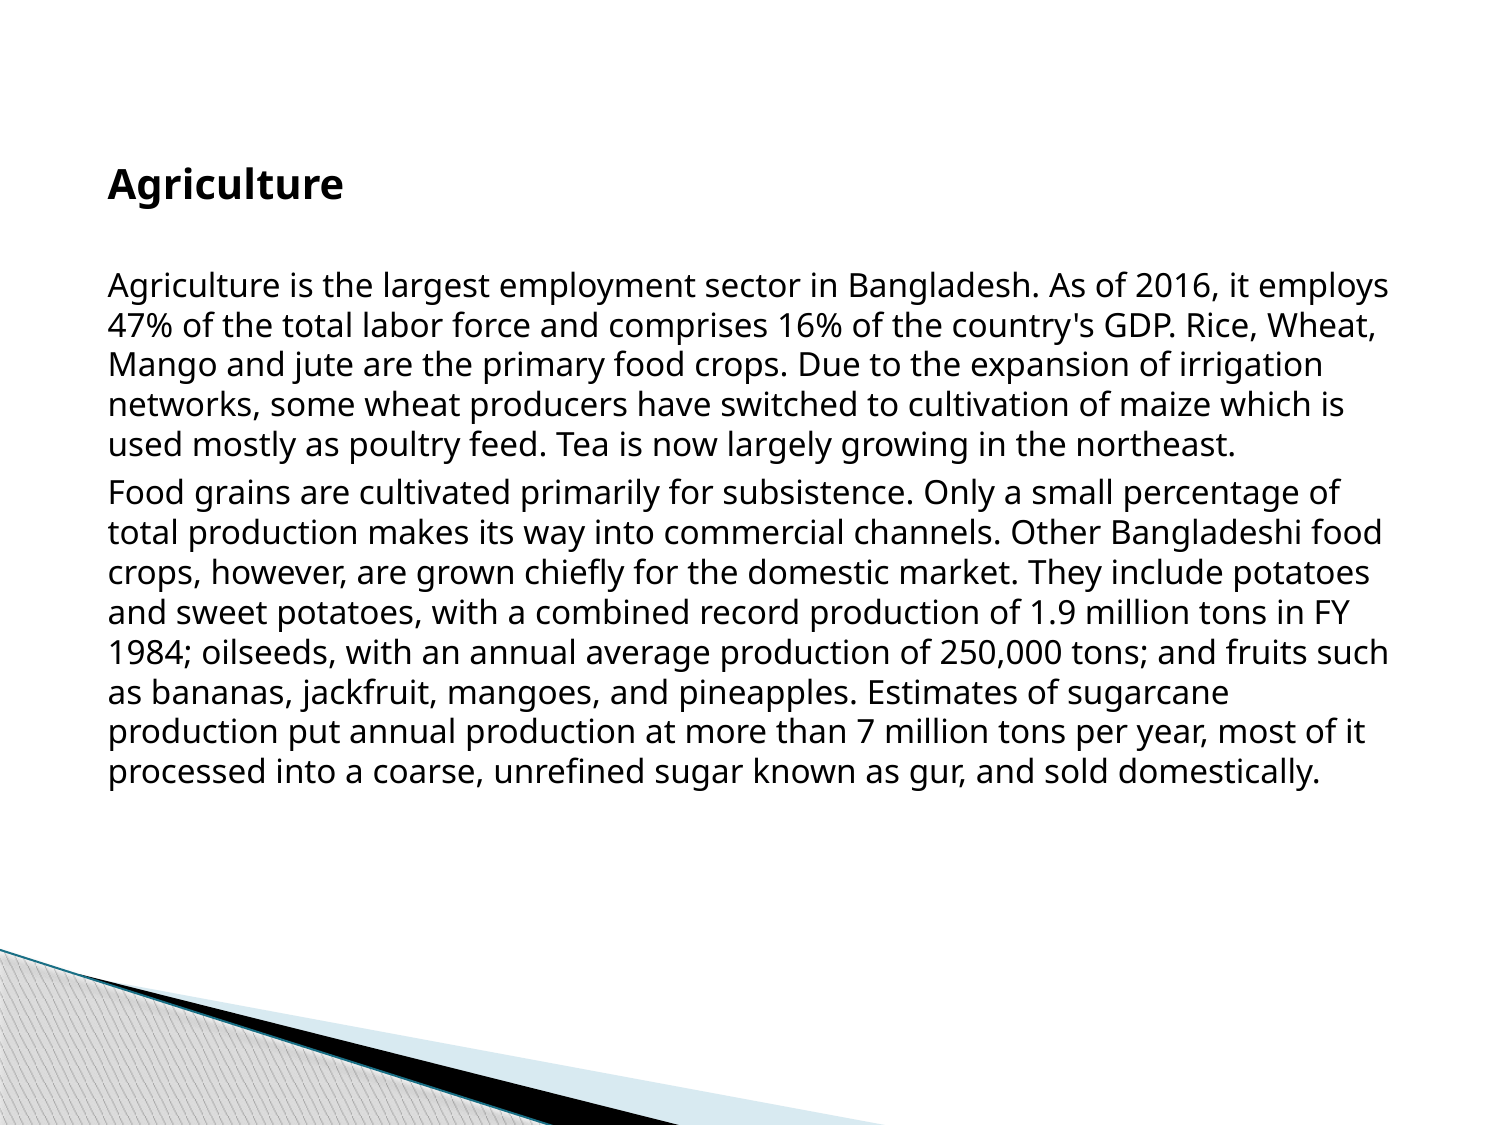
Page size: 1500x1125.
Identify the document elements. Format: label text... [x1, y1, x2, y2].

list Agriculture Agriculture is the largest employment sector in Bangladesh. As of 2016, it employs 47% of the total labor force and comprises 16% of the country's GDP. Rice, Wheat, Mango and jute are the primary food crops. Due to the expansion of irrigation networks, some wheat producers have switched to cultivation of maize which is used mostly as poultry feed. Tea is now largely growing in the northeast. Food grains are cultivated primarily for subsistence. Only a small percentage of total production makes its way into commercial channels. Other Bangladeshi food crops, however, are grown chiefly for the domestic market. They include potatoes and sweet potatoes, with a combined record production of 1.9 million tons in FY 1984; oilseeds, with an annual average production of 250,000 tons; and fruits such as bananas, jackfruit, mangoes, and pineapples. Estimates of sugarcane production put annual production at more than 7 million tons per year, most of it processed into a coarse, unrefined sugar known as gur, and sold domestically. [75, 149, 1425, 986]
